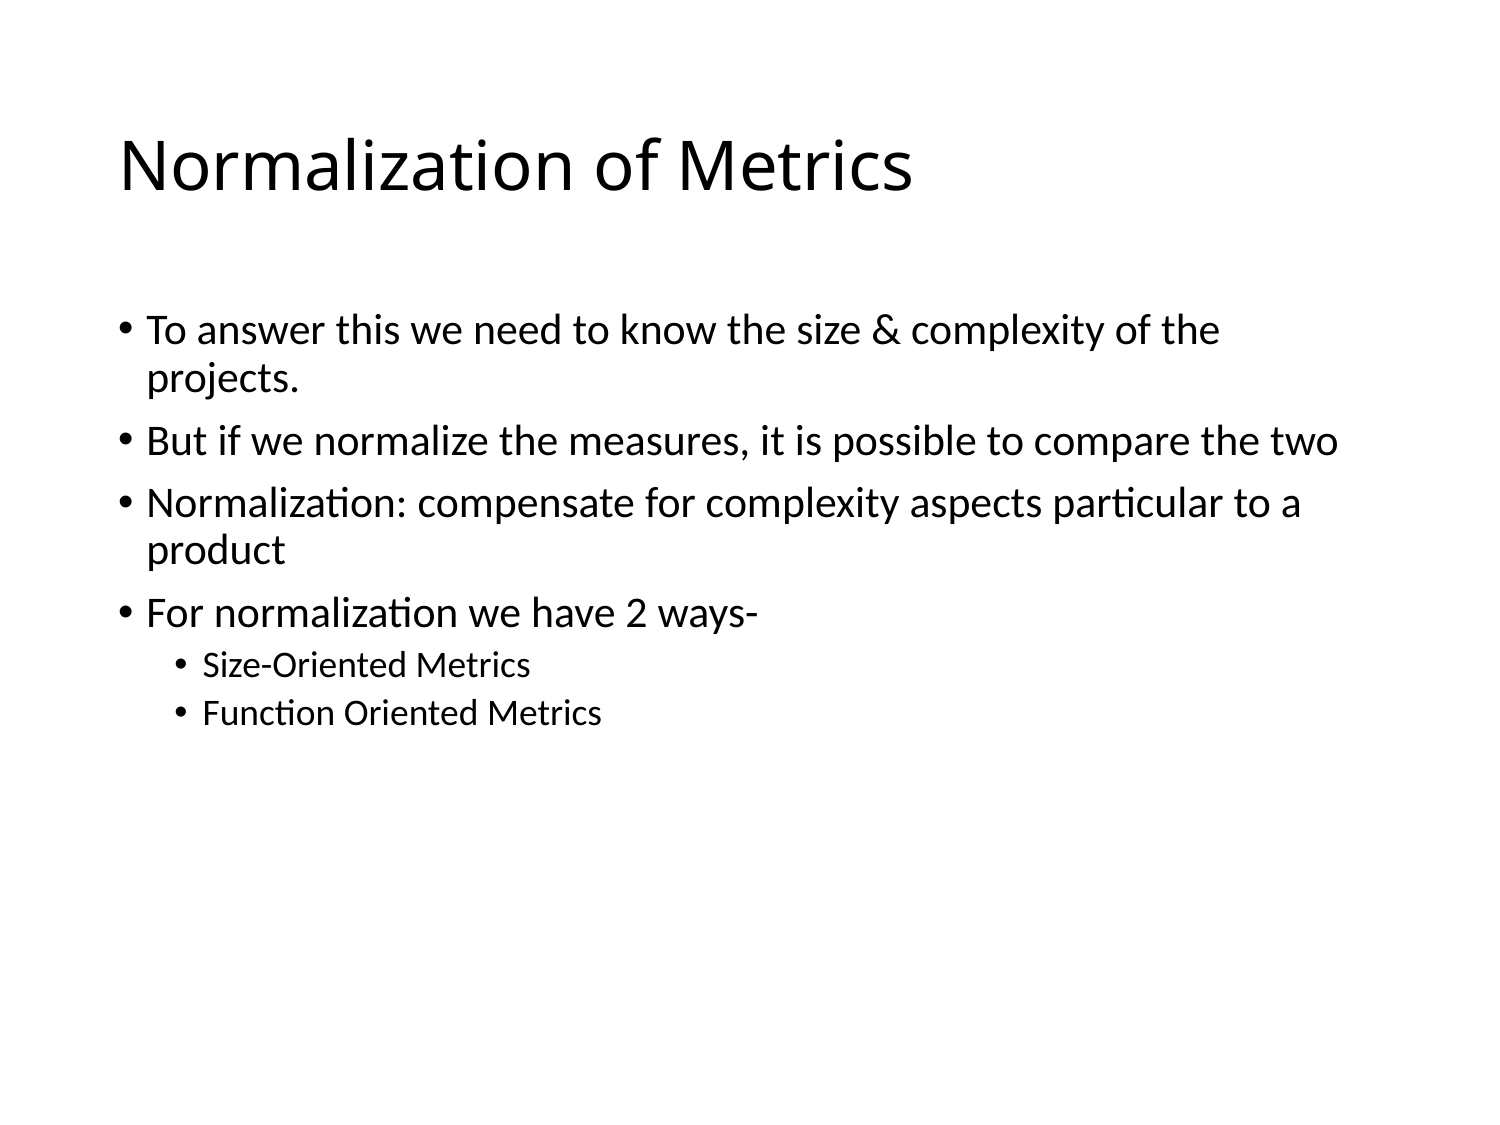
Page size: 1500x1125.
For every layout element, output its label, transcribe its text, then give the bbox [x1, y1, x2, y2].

list To answer this we need to know the size & complexity of the projects. But if we normalize the measures, it is possible to compare the two Normalization: compensate for complexity aspects particular to a product For normalization we have 2 ways- Size-Oriented Metrics Function Oriented Metrics [103, 299, 1397, 1014]
title Normalization of Metrics [103, 59, 1397, 278]
